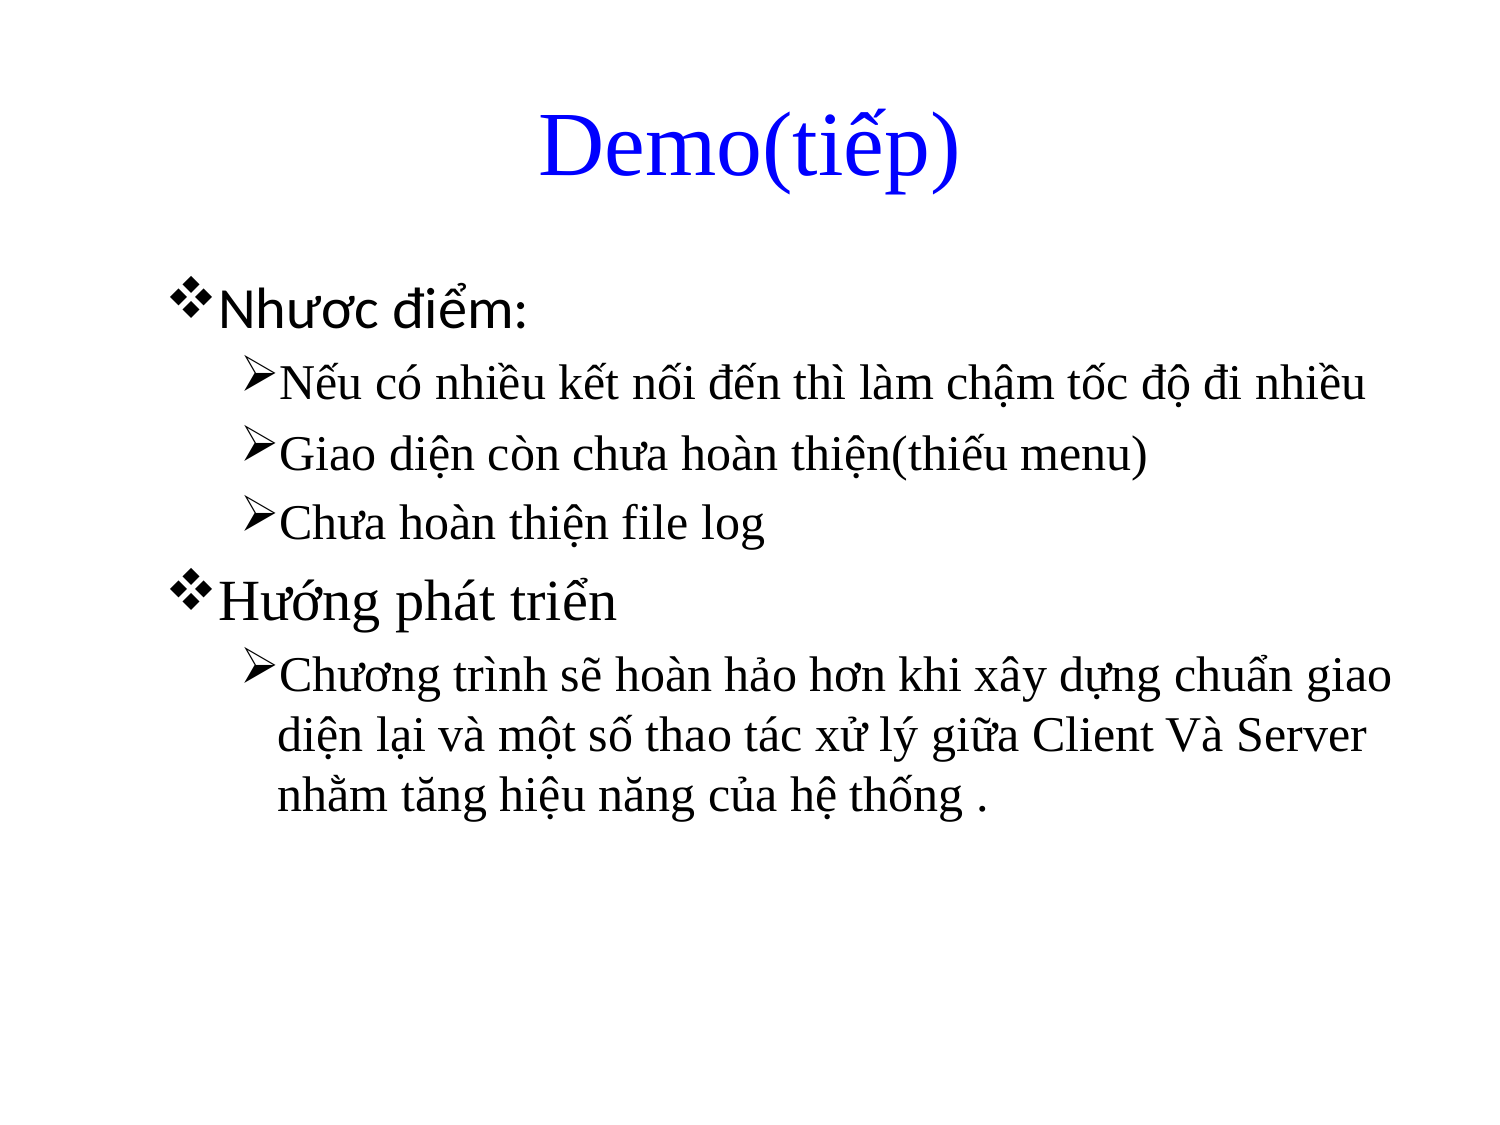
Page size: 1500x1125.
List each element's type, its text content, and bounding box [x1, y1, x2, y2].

list Nhươc điểm: Nếu có nhiều kết nối đến thì làm chậm tốc độ đi nhiều Giao diện còn chưa hoàn thiện(thiếu menu) Chưa hoàn thiện file log Hướng phát triển Chương trình sẽ hoàn hảo hơn khi xây dựng chuẩn giao diện lại và một số thao tác xử lý giữa Client Và Server nhằm tăng hiệu năng của hệ thống . [75, 262, 1425, 1005]
title Demo(tiếp) [75, 45, 1425, 233]
